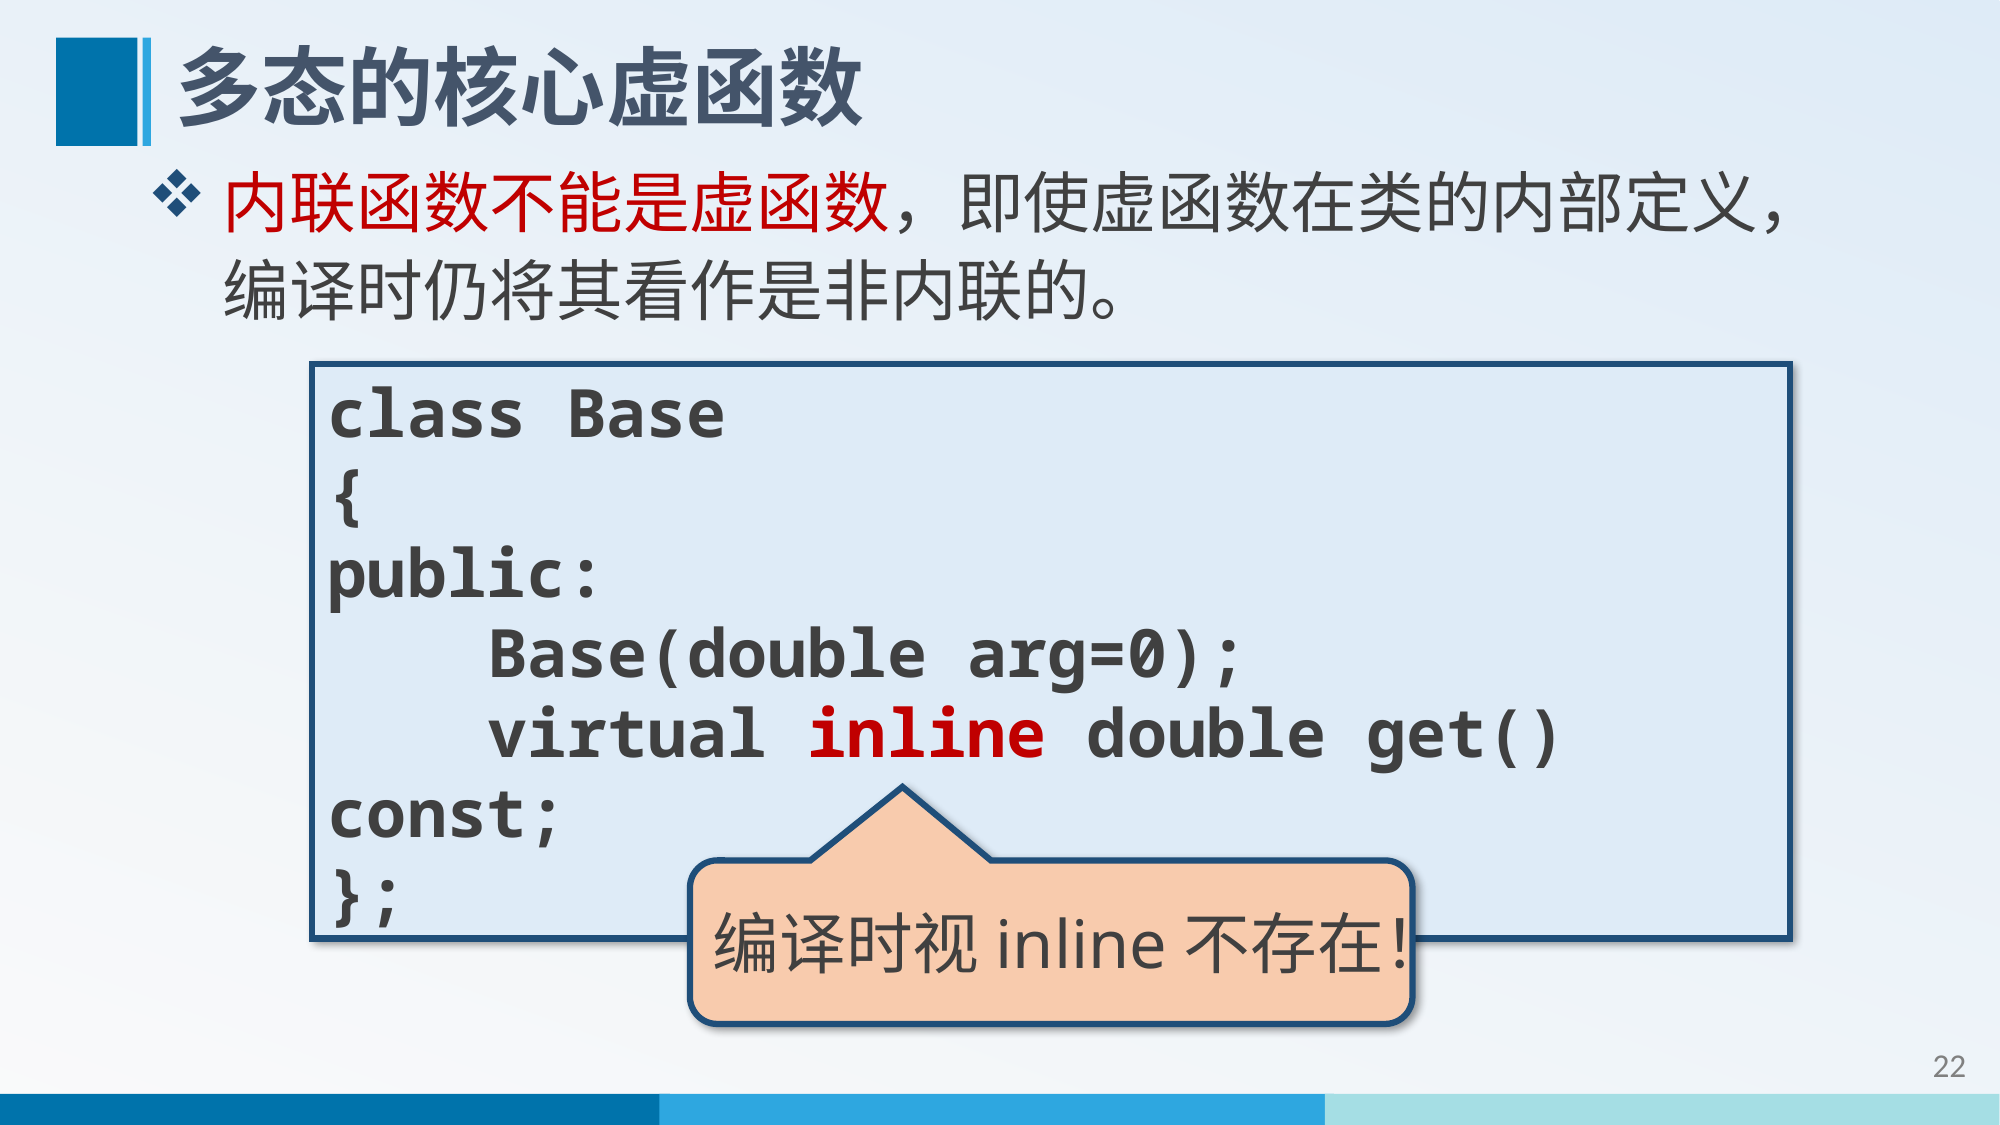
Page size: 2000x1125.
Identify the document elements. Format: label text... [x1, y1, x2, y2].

title 多态的核心虚函数 [160, 37, 1791, 145]
text_box 编译时视inline不存在！ [688, 785, 1414, 1025]
text_box class Base { public: Base(double arg=0); virtual inline double get() const; }; [311, 363, 1791, 939]
text_box 内联函数不能是虚函数，即使虚函数在类的内部定义，编译时仍将其看作是非内联的。 [115, 145, 1884, 425]
